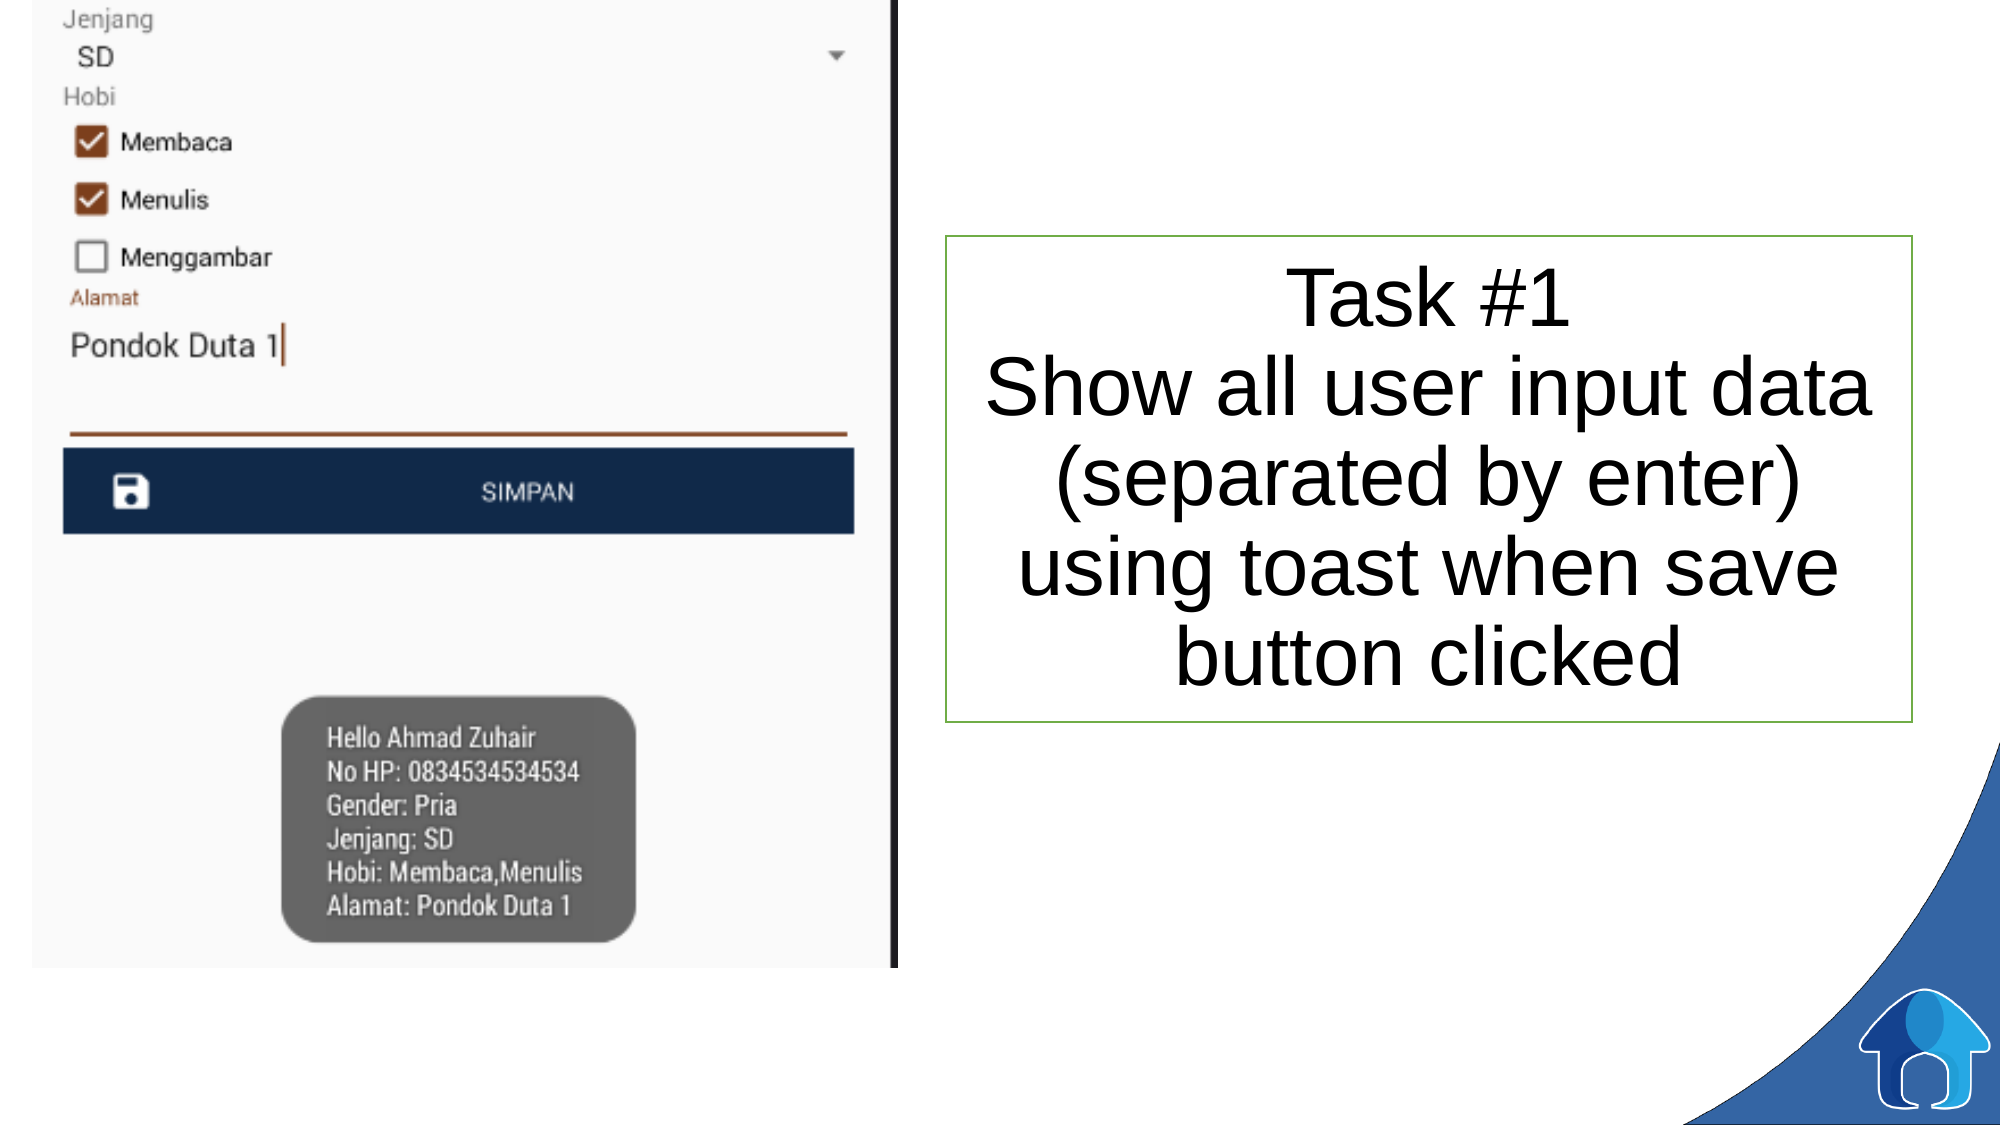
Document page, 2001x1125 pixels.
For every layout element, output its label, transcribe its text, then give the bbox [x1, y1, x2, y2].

picture [1683, 723, 2000, 1125]
title Task #1 Show all user input data (separated by enter) using toast when save button clicked [945, 235, 1913, 723]
picture [32, 0, 898, 968]
